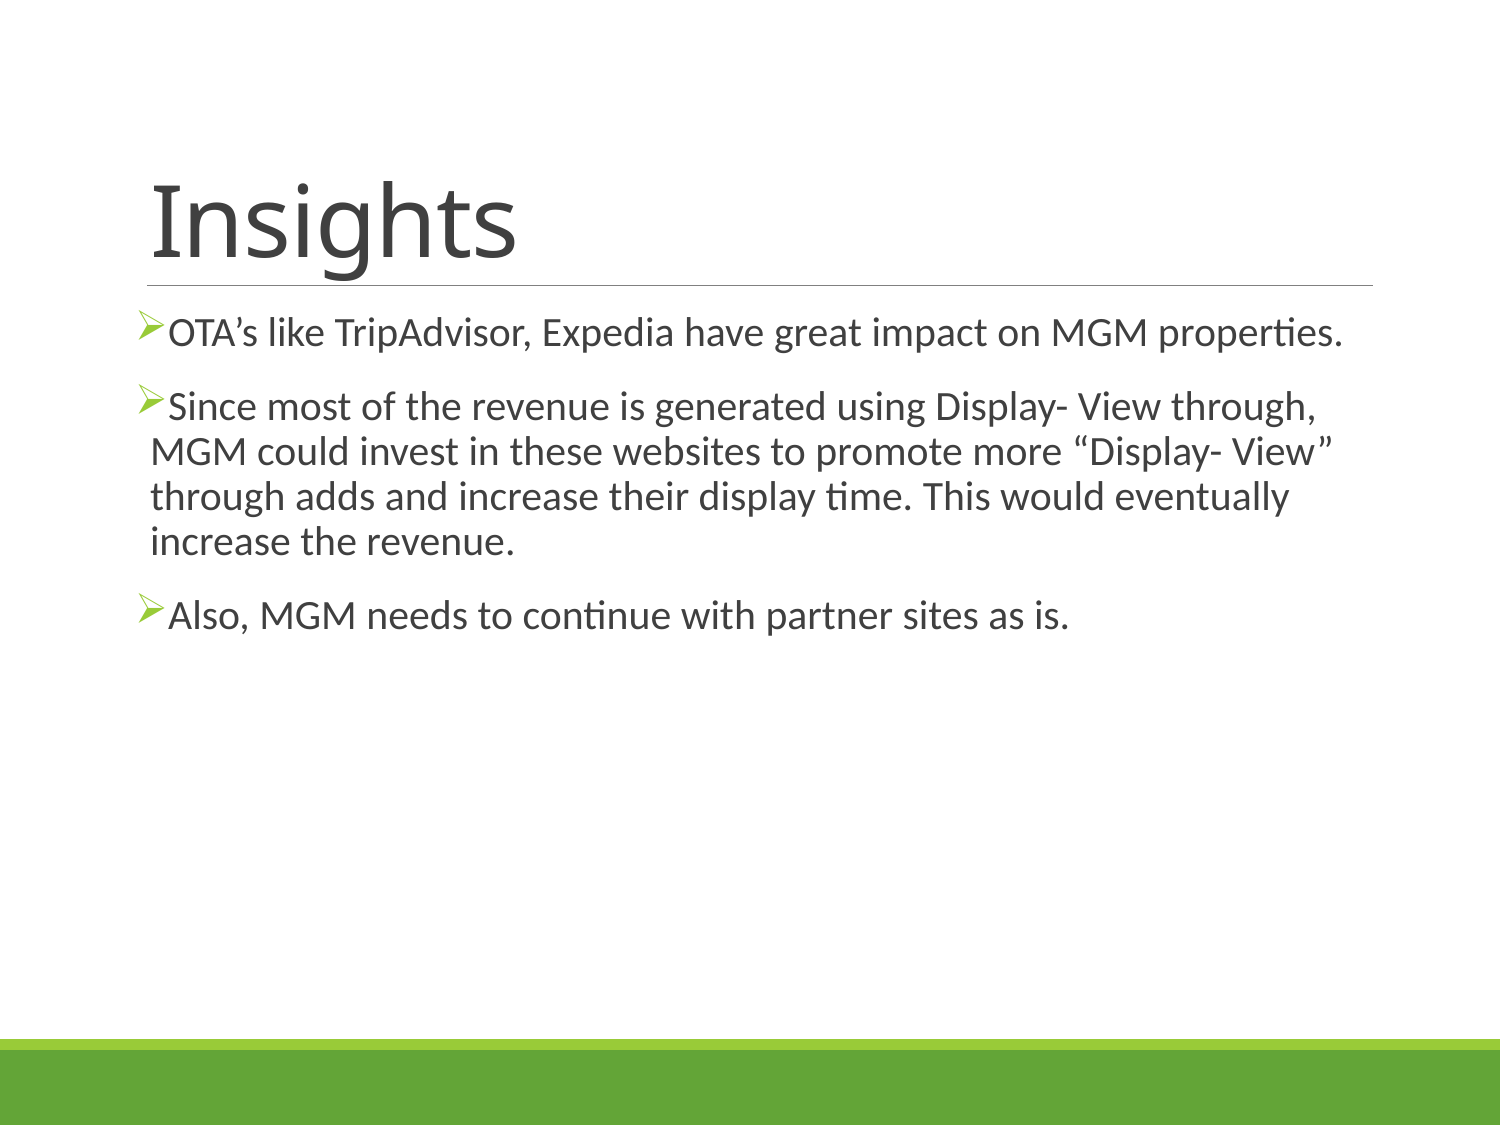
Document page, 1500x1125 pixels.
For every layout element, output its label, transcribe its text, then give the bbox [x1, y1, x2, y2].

list OTA’s like TripAdvisor, Expedia have great impact on MGM properties. Since most of the revenue is generated using Display- View through, MGM could invest in these websites to promote more “Display- View” through adds and increase their display time. This would eventually increase the revenue. Also, MGM needs to continue with partner sites as is. [135, 302, 1373, 963]
title Insights [135, 137, 913, 285]
